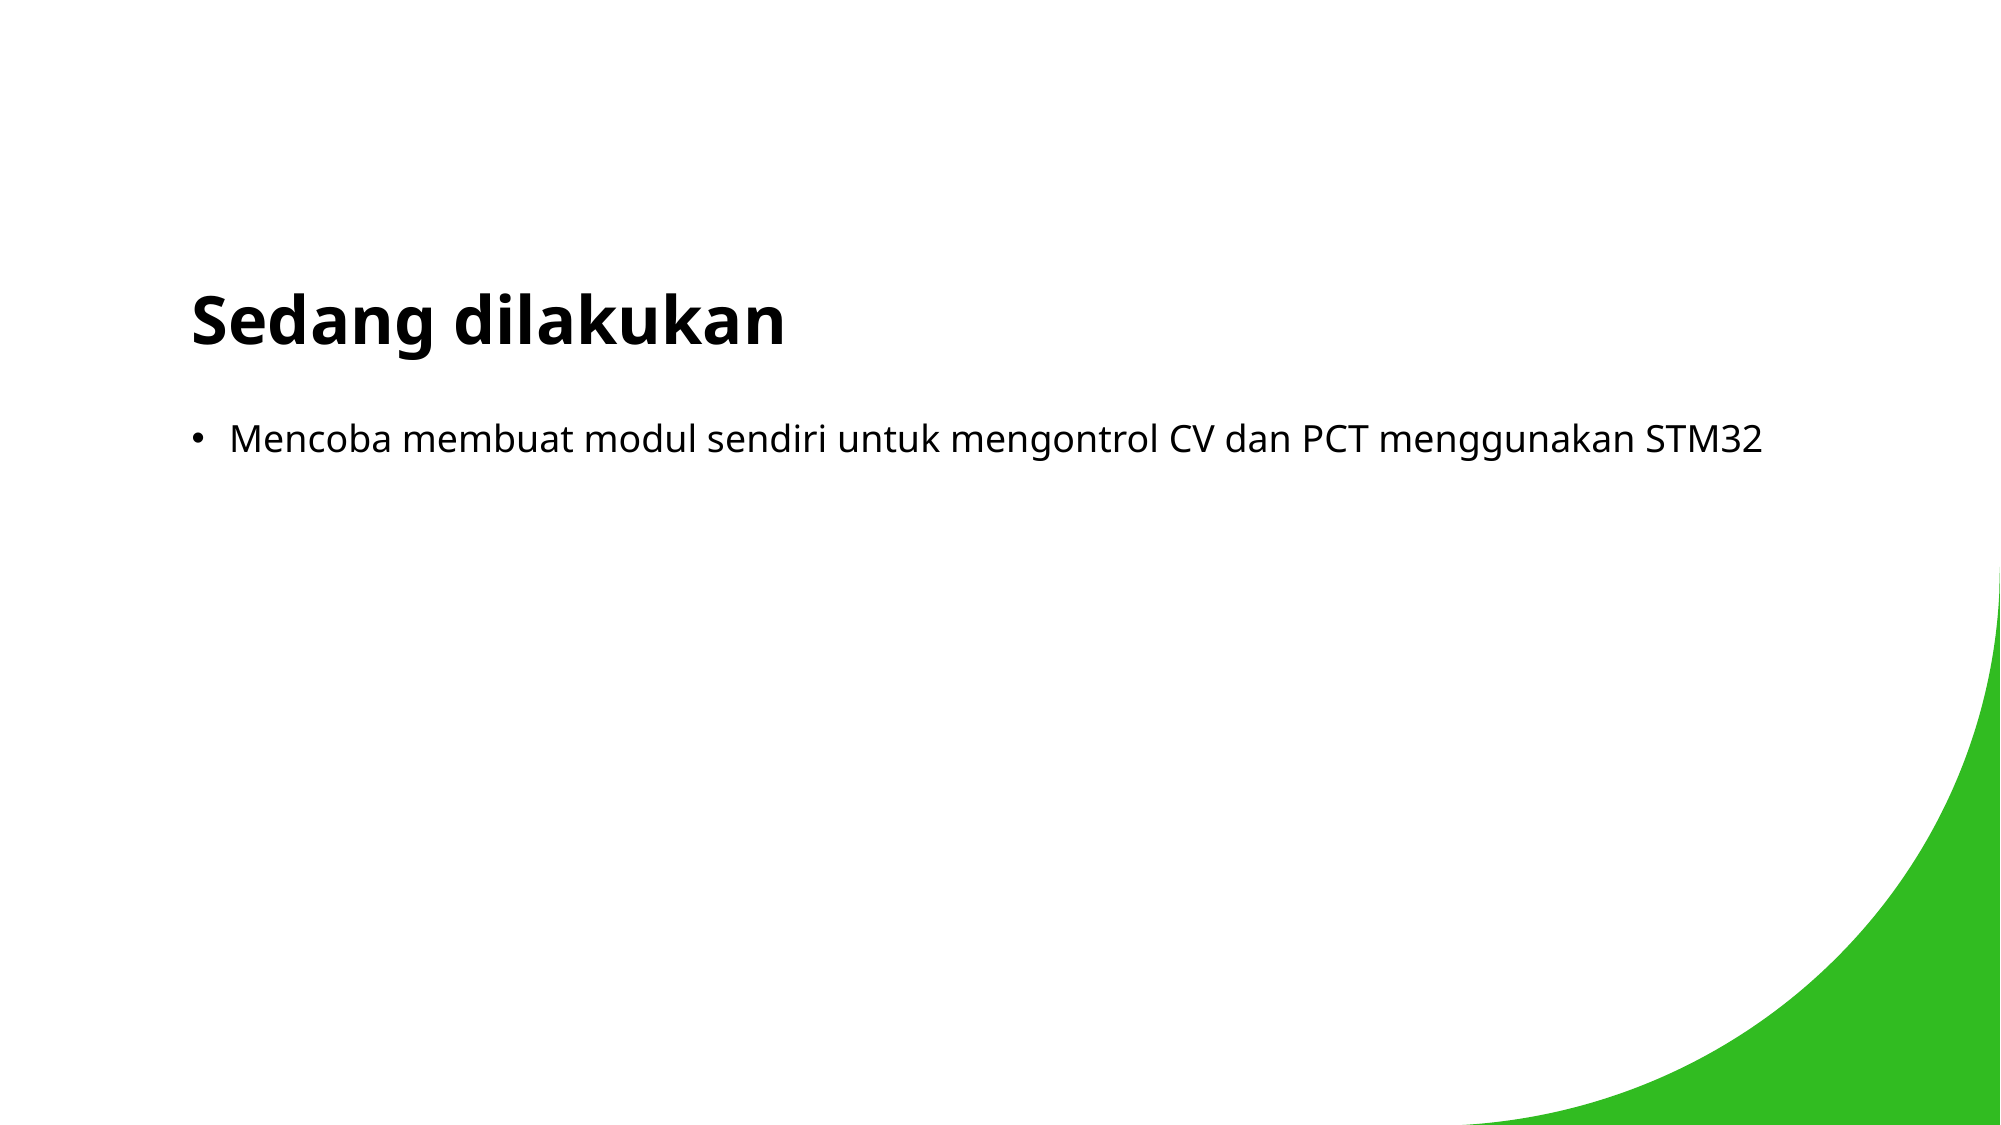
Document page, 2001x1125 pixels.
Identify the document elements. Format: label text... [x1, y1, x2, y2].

title Sedang dilakukan [176, 118, 1809, 366]
list Mencoba membuat modul sendiri untuk mengontrol CV dan PCT menggunakan STM32 [176, 398, 1809, 975]
